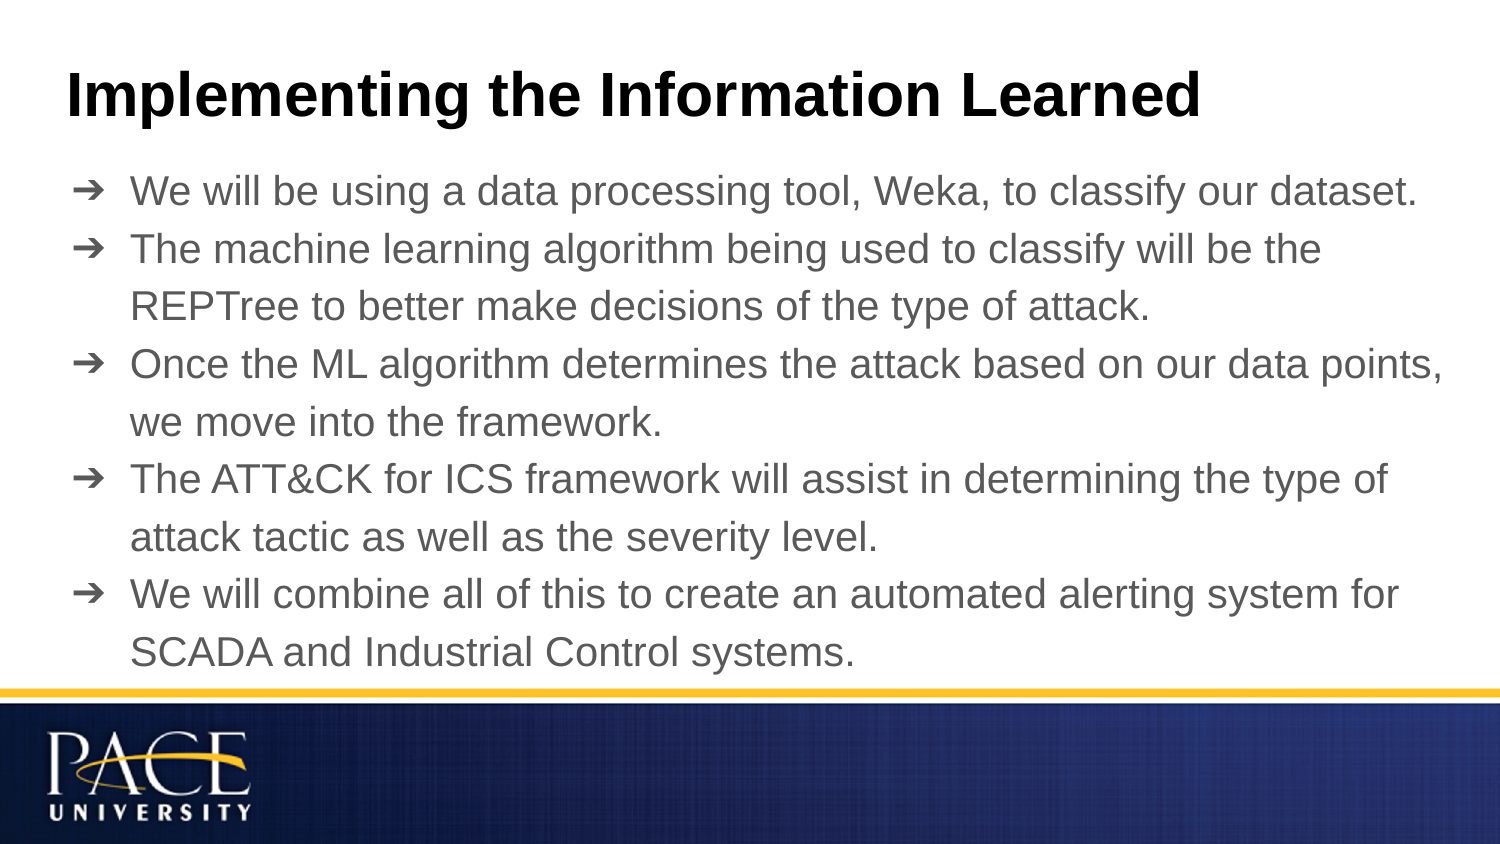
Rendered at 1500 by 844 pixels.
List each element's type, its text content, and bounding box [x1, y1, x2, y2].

title Implementing the Information Learned [51, 39, 1449, 134]
list We will be using a data processing tool, Weka, to classify our dataset. The machine learning algorithm being used to classify will be the REPTree to better make decisions of the type of attack. Once the ML algorithm determines the attack based on our data points, we move into the framework. The ATT&CK for ICS framework will assist in determining the type of attack tactic as well as the severity level. We will combine all of this to create an automated alerting system for SCADA and Industrial Control systems. [39, 141, 1461, 703]
picture [0, 0, 1500, 844]
